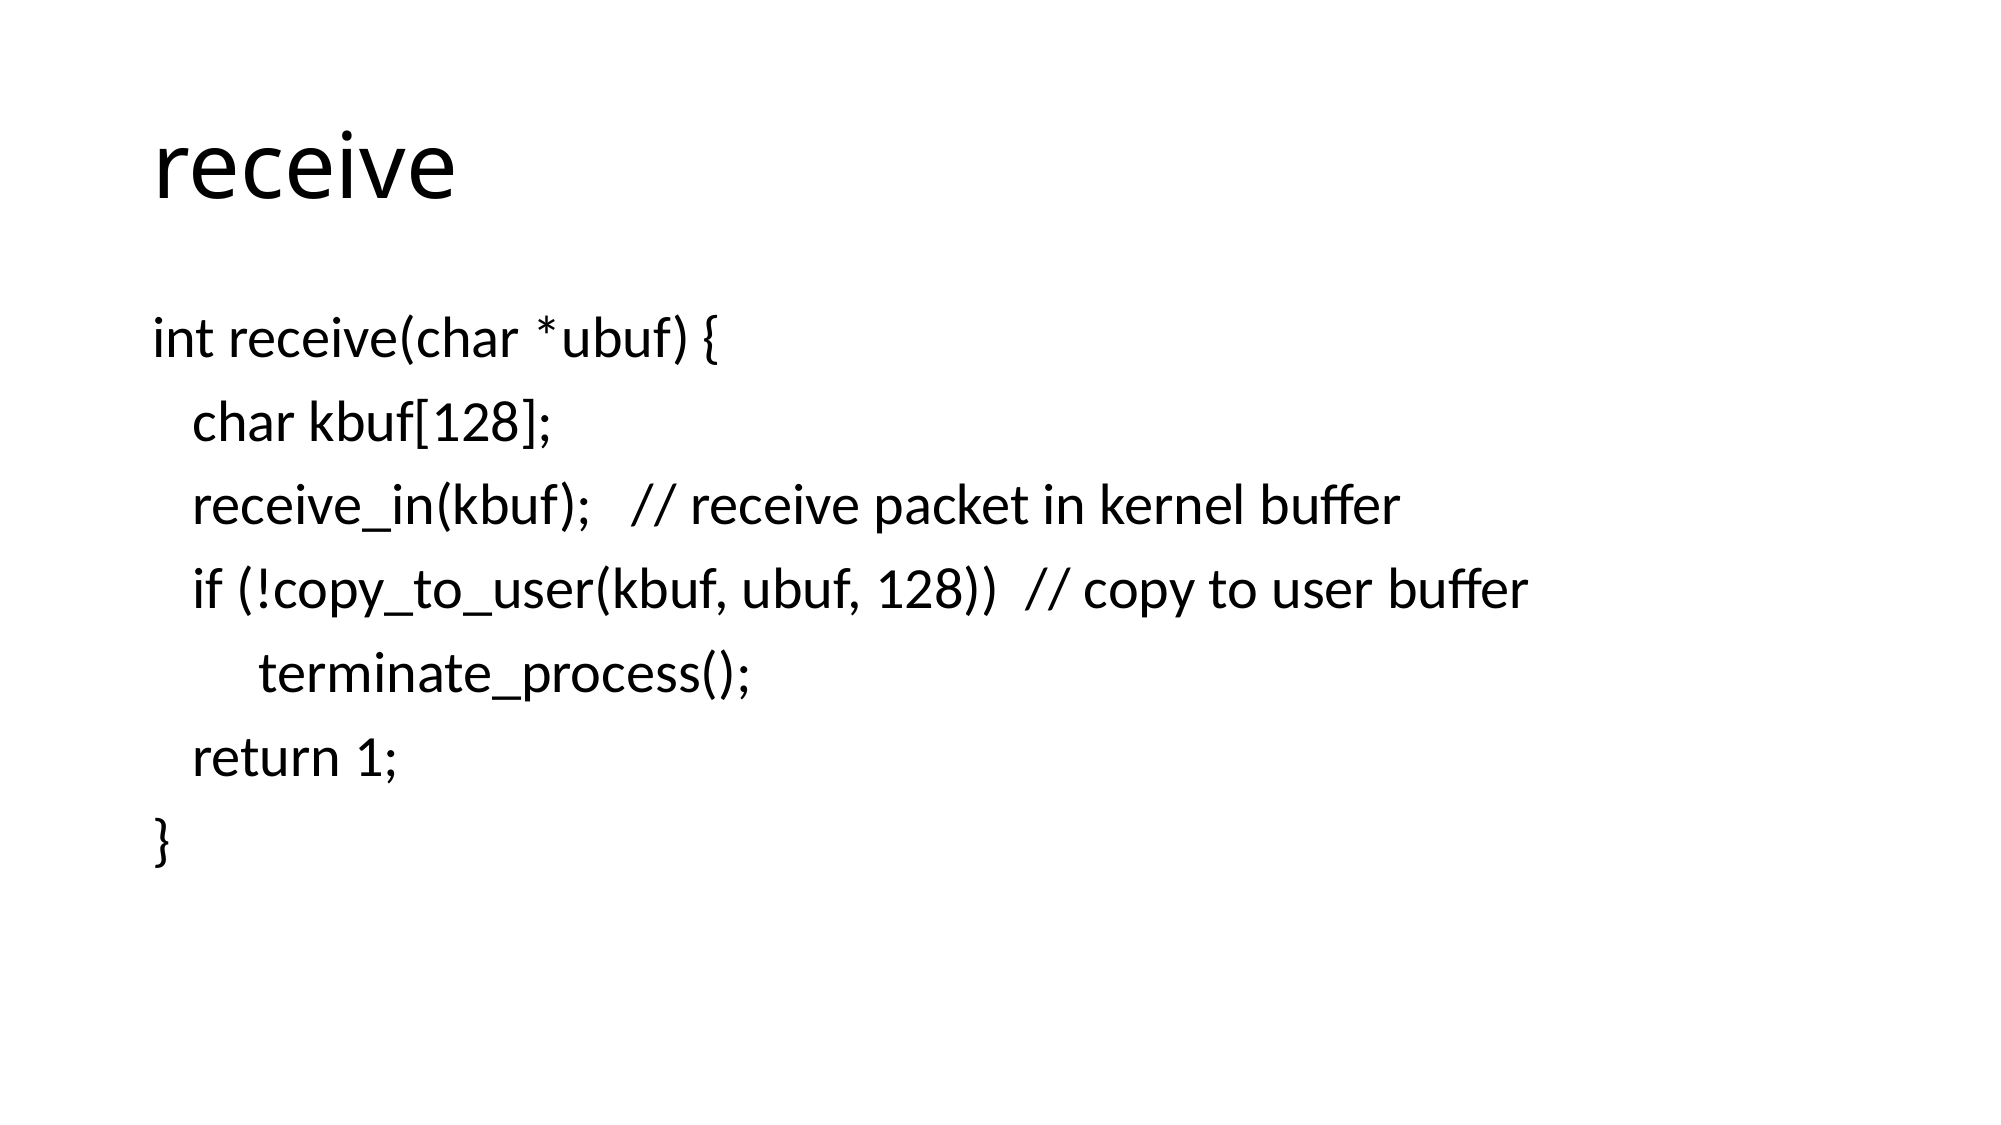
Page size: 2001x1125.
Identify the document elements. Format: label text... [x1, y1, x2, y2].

title receive [137, 59, 1863, 278]
list int receive(char *ubuf) { char kbuf[128]; receive_in(kbuf); // receive packet in kernel buffer if (!copy_to_user(kbuf, ubuf, 128)) // copy to user buffer terminate_process(); return 1; } [137, 299, 1863, 1014]
